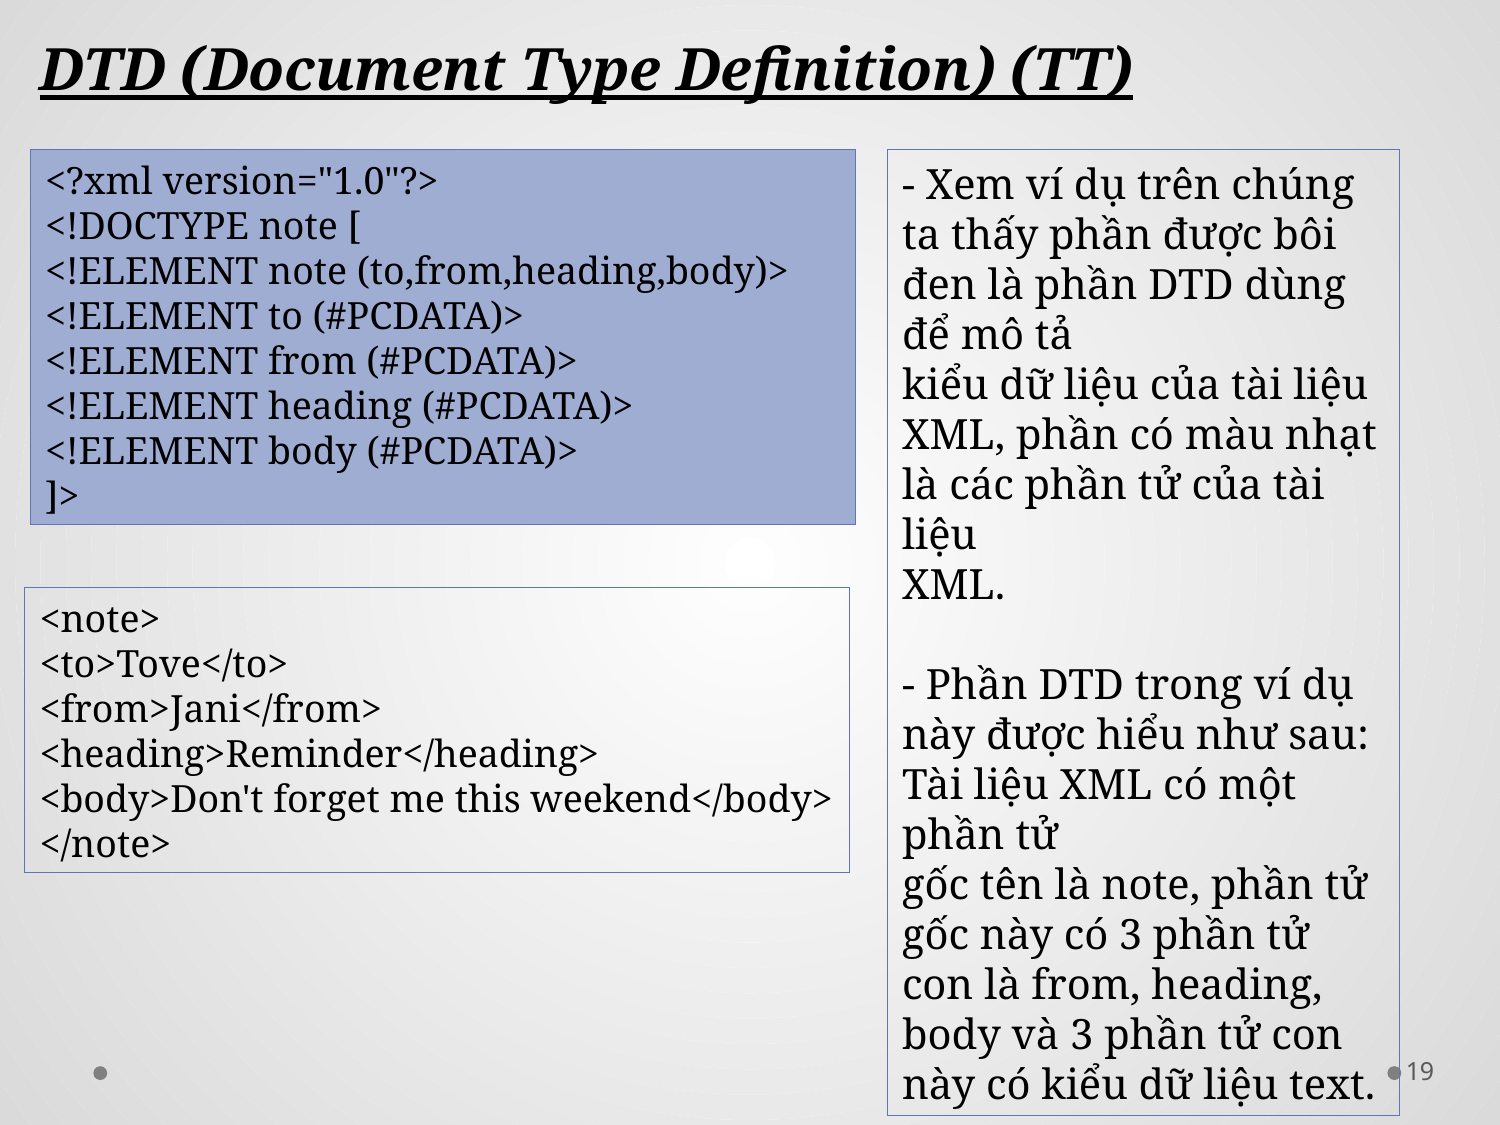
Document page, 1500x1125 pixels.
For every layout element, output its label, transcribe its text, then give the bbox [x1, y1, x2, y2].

text_box - Xem ví dụ trên chúng ta thấy phần được bôi đen là phần DTD dùng để mô tả kiểu dữ liệu của tài liệu XML, phần có màu nhạt là các phần tử của tài liệu XML. - Phần DTD trong ví dụ này được hiểu như sau: Tài liệu XML có một phần tử gốc tên là note, phần tử gốc này có 3 phần tử con là from, heading, body và 3 phần tử con này có kiểu dữ liệu text. [887, 149, 1400, 1116]
slide_number 19 [1401, 1042, 1494, 1103]
text_box DTD (Document Type Definition) (TT) [24, 24, 1155, 110]
text_box <note> <to>Tove</to> <from>Jani</from> <heading>Reminder</heading> <body>Don't forget me this weekend</body> </note> [24, 587, 850, 873]
text_box <?xml version="1.0"?> <!DOCTYPE note [ <!ELEMENT note (to,from,heading,body)> <!ELEMENT to (#PCDATA)> <!ELEMENT from (#PCDATA)> <!ELEMENT heading (#PCDATA)> <!ELEMENT body (#PCDATA)> ]> [30, 149, 856, 525]
